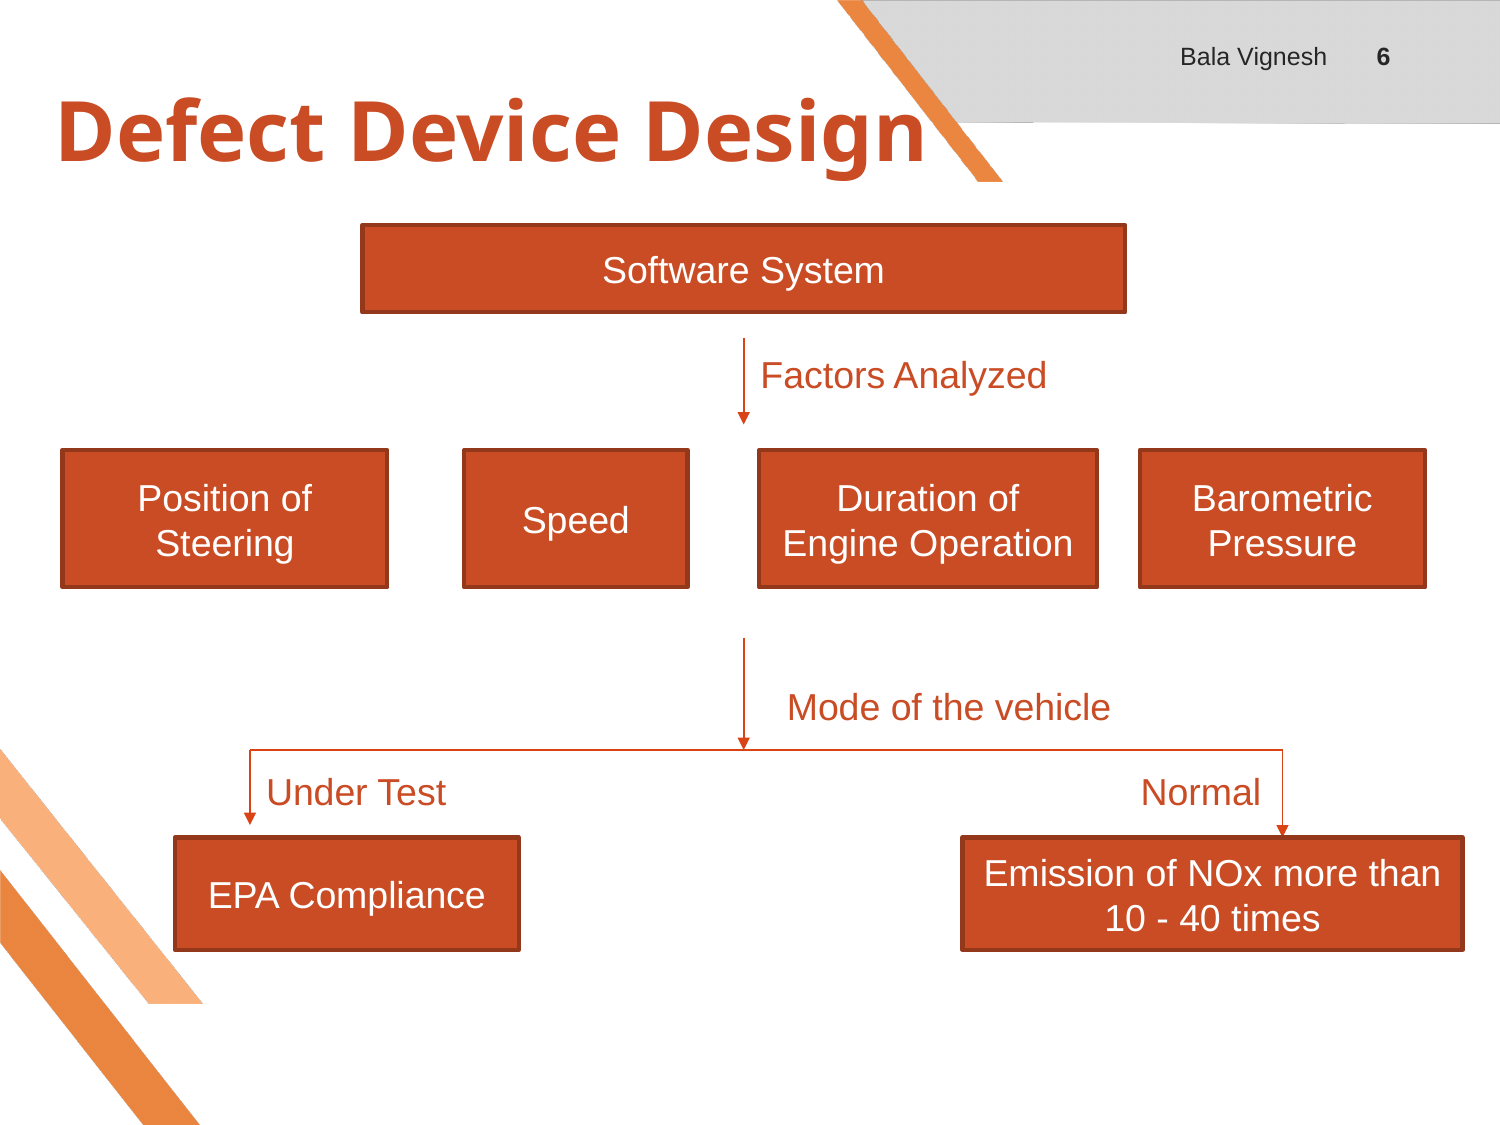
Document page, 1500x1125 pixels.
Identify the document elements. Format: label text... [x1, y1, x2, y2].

text_box Duration of Engine Operation [757, 448, 1099, 589]
picture [837, 0, 1500, 124]
text_box Mode of the vehicle [772, 675, 1127, 736]
text_box Normal [1125, 760, 1273, 821]
text_box Factors Analyzed [747, 343, 1063, 404]
text_box Under Test [251, 760, 462, 821]
text_box Emission of NOx more than 10 - 40 times [960, 835, 1465, 952]
text_box Software System [360, 223, 1127, 314]
text_box Barometric Pressure [1138, 448, 1427, 589]
slide_number 6 [1342, 28, 1425, 78]
picture [0, 745, 203, 1125]
text_box Position of Steering [60, 448, 389, 589]
footer Bala Vignesh [937, 28, 1342, 78]
text_box Speed [462, 448, 690, 589]
title Defect Device Design [24, 62, 1013, 194]
text_box EPA Compliance [173, 835, 521, 952]
